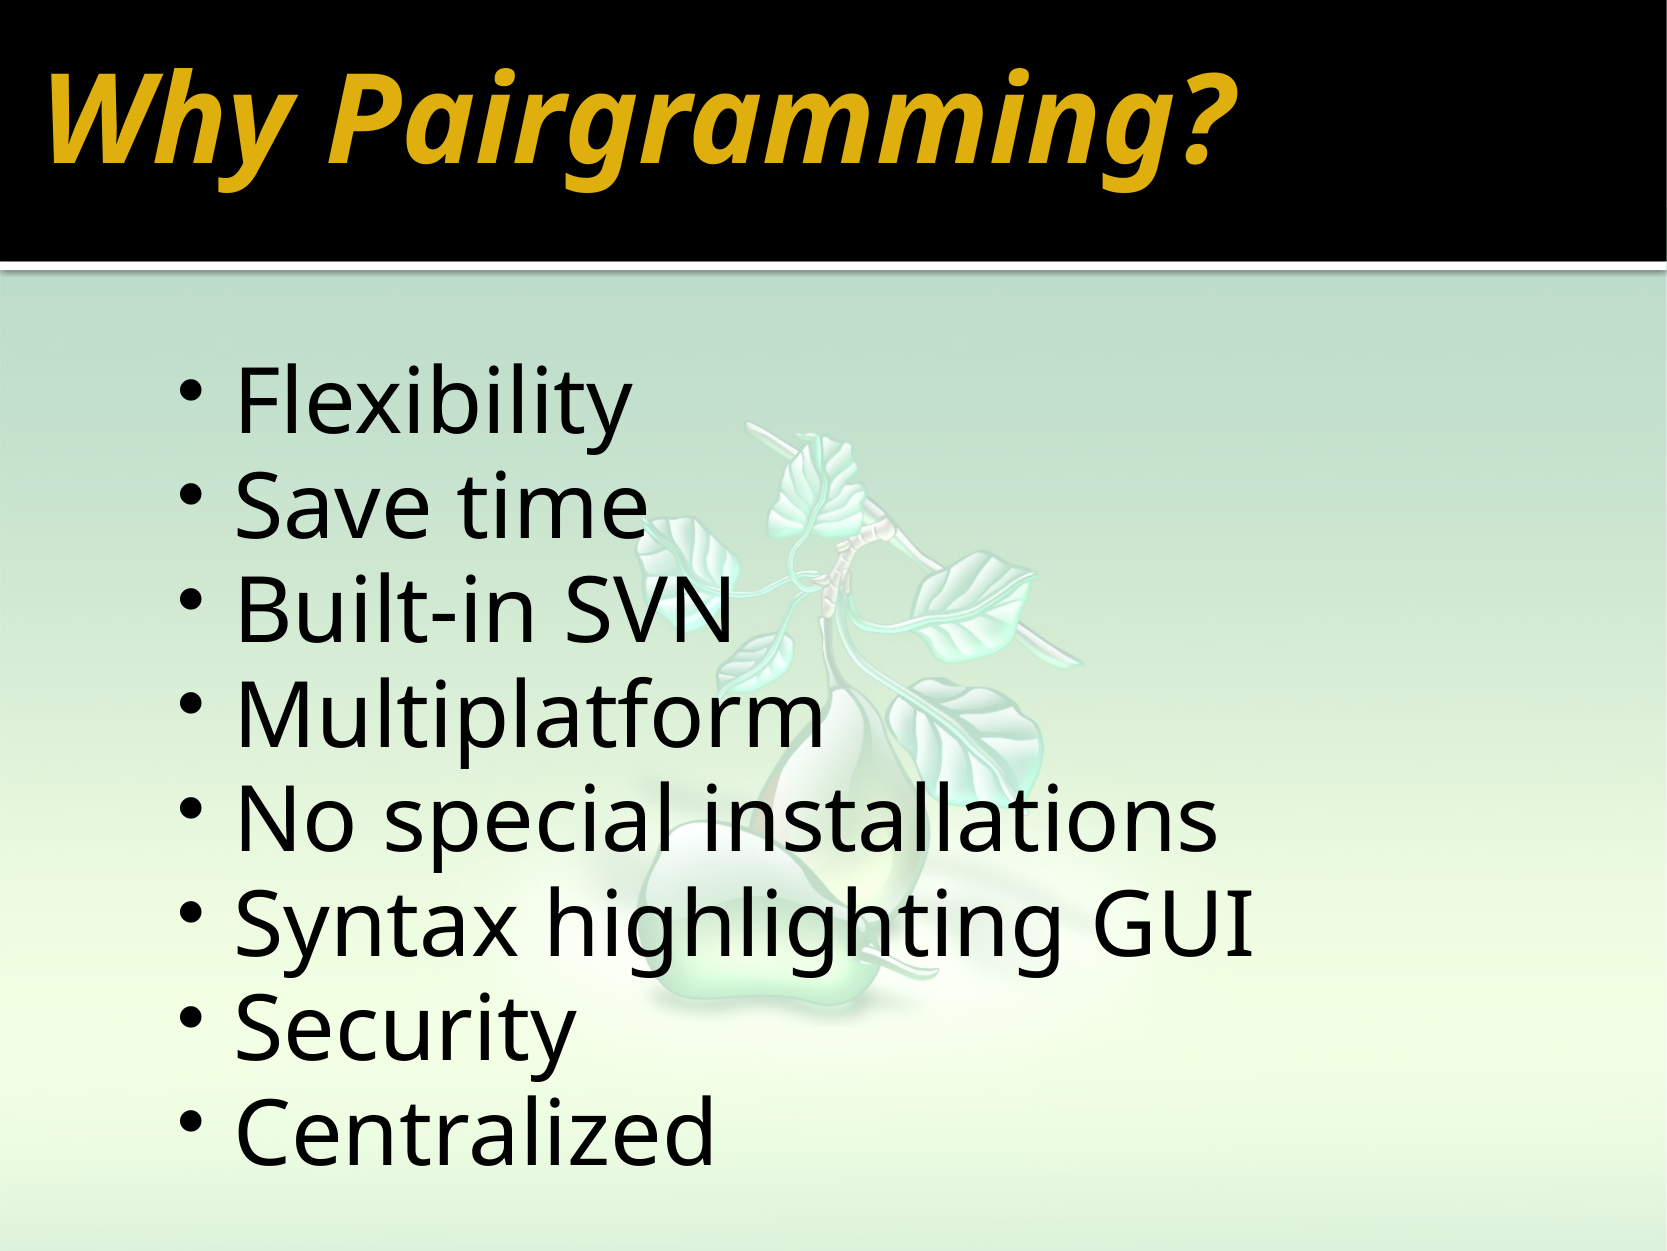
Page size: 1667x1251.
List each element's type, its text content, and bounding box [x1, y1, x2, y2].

list Flexibility Save time Built-in SVN Multiplatform No special installations Syntax highlighting GUI Security Centralized [158, 350, 1614, 1250]
title Why Pairgramming? [40, 50, 1626, 200]
